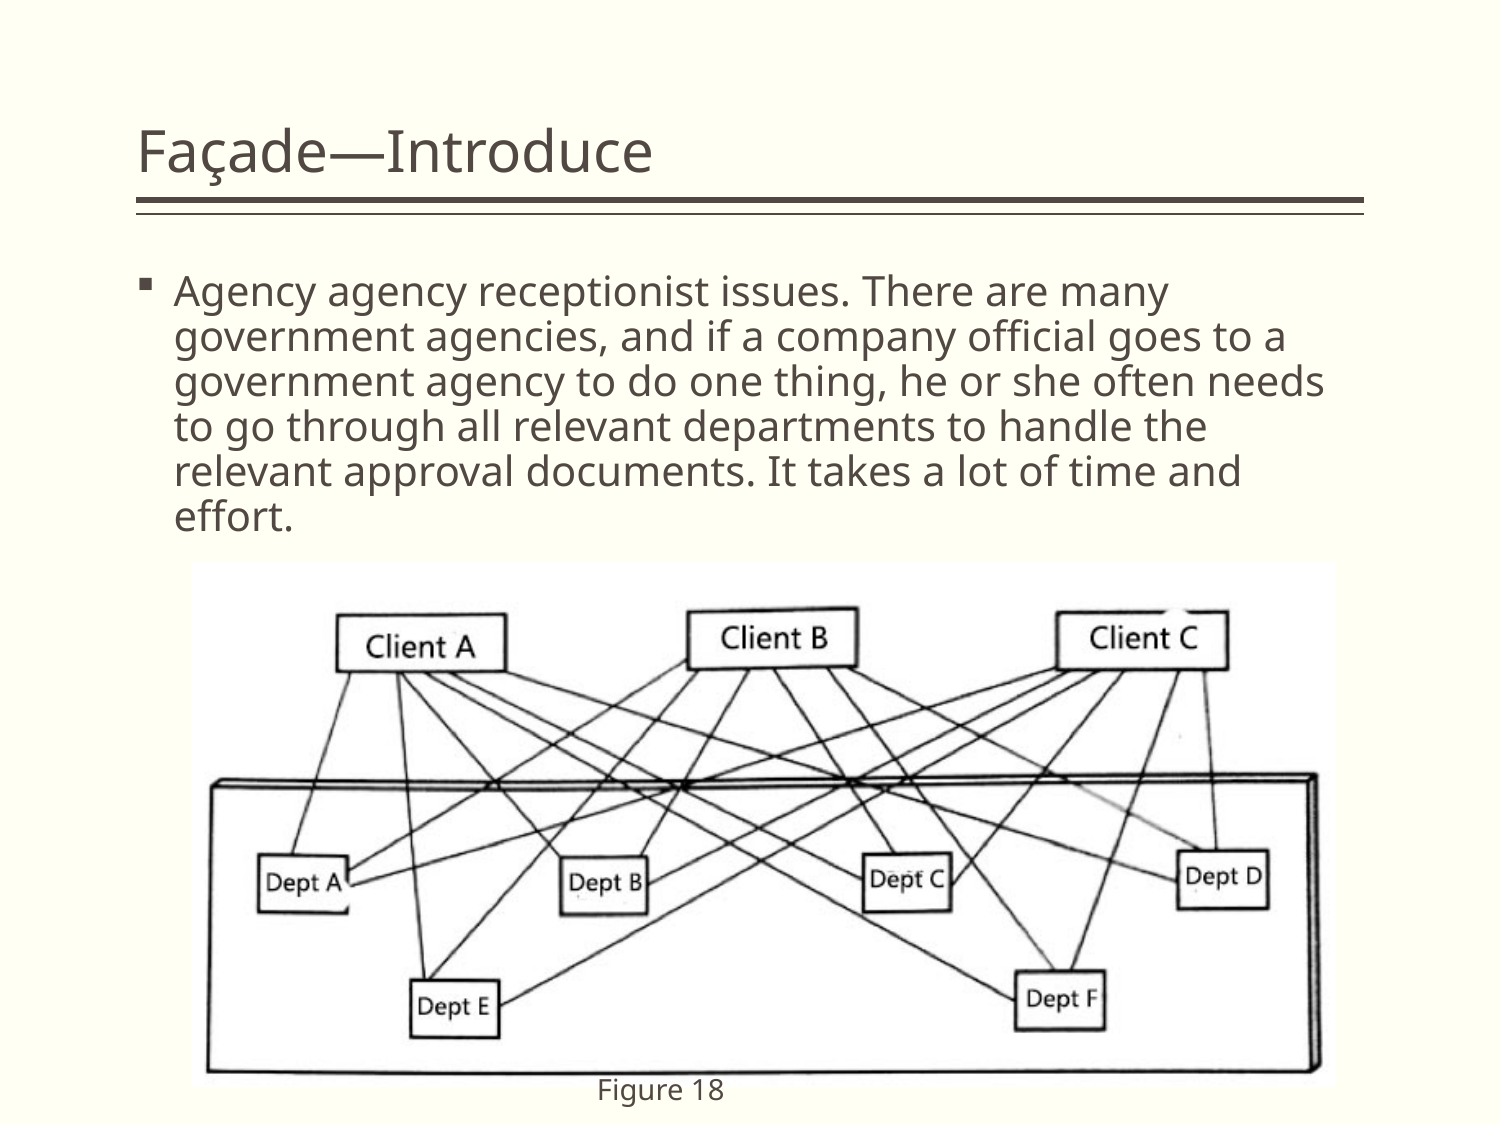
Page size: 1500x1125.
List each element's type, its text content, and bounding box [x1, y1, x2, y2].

picture [192, 562, 1336, 1087]
title Façade—Introduce [135, 12, 1364, 193]
list Agency agency receptionist issues. There are many government agencies, and if a company official goes to a government agency to do one thing, he or she often needs to go through all relevant departments to handle the relevant approval documents. It takes a lot of time and effort. [135, 262, 1364, 1013]
text_box Figure 18 [582, 1094, 740, 1115]
